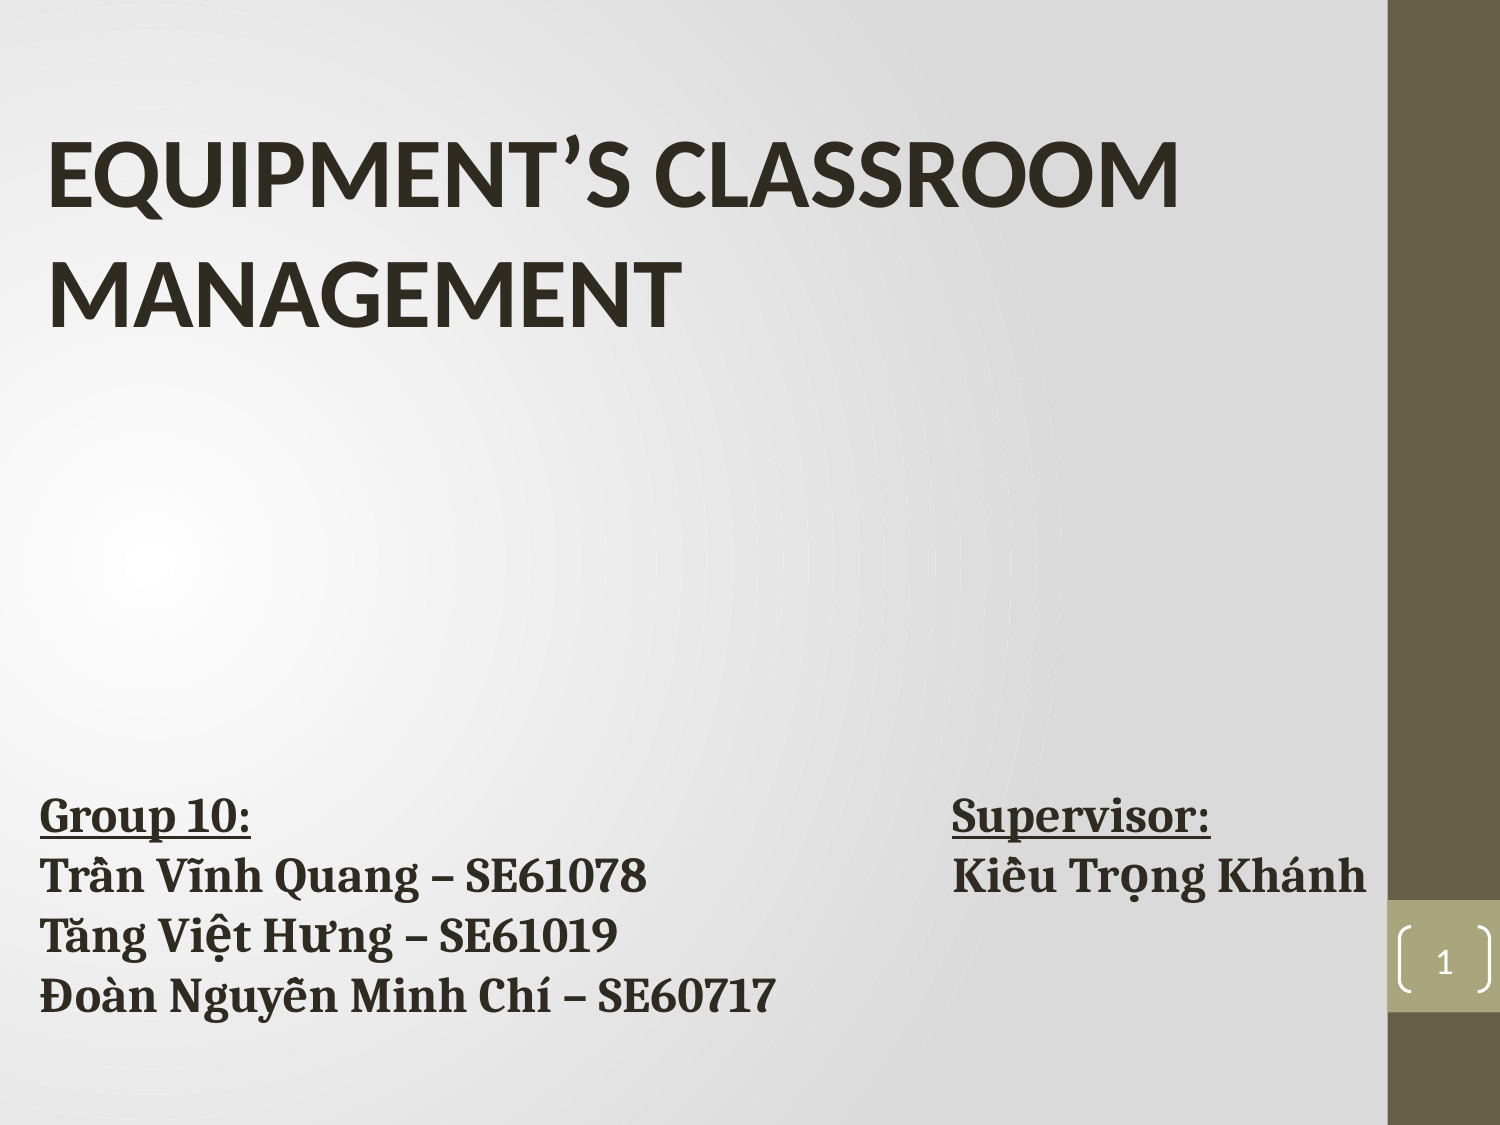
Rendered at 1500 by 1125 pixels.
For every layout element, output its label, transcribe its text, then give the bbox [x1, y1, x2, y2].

text_box Supervisor: Kiều Trọng Khánh [937, 774, 1463, 910]
text_box Group 10: Trần Vĩnh Quang – SE61078 Tăng Việt Hưng – SE61019 Đoàn Nguyễn Minh Chí – SE60717 [24, 774, 863, 1030]
slide_number 1 [1397, 925, 1492, 994]
text_box EQUIPMENT’S CLASSROOM MANAGEMENT [31, 99, 1332, 355]
